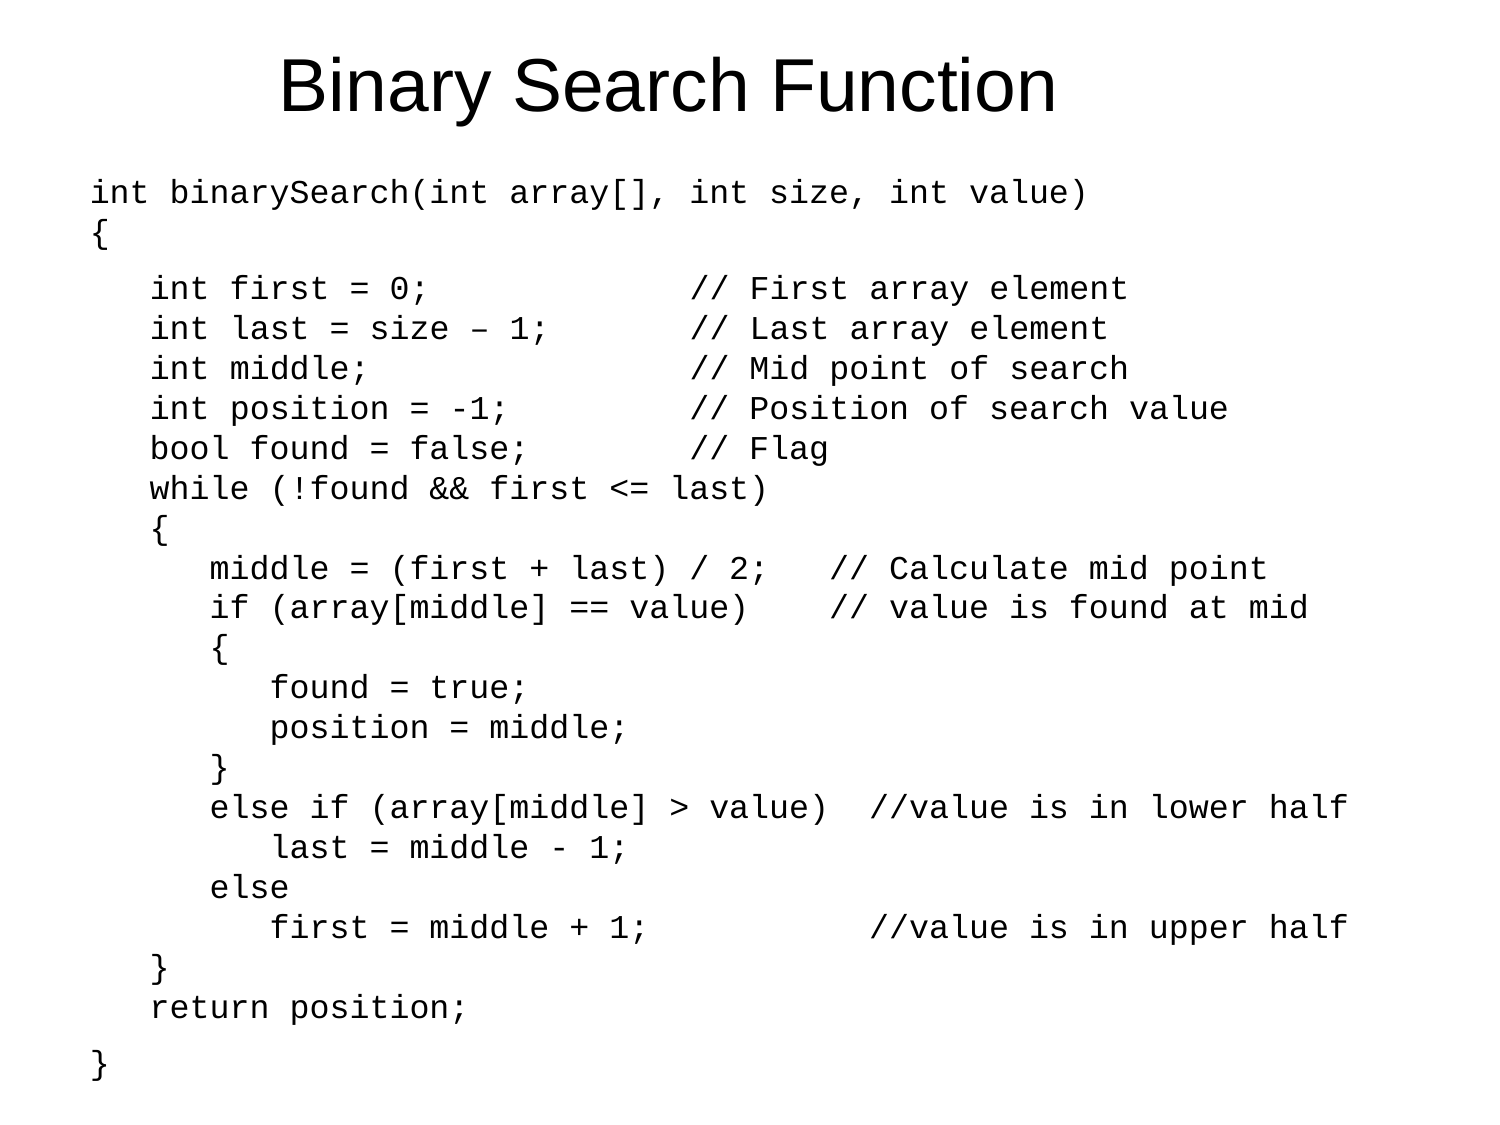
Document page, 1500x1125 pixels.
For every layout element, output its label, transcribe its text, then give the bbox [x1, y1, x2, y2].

text_box int binarySearch(int array[], int size, int value) { int first = 0; // First array element int last = size – 1; // Last array element int middle; // Mid point of search int position = -1; // Position of search value bool found = false; // Flag while (!found && first <= last) { middle = (first + last) / 2; // Calculate mid point if (array[middle] == value) // value is found at mid { found = true; position = middle; } else if (array[middle] > value) //value is in lower half last = middle - 1; else first = middle + 1; //value is in upper half } return position; } [75, 162, 1480, 1125]
title Binary Search Function [50, 24, 1288, 138]
